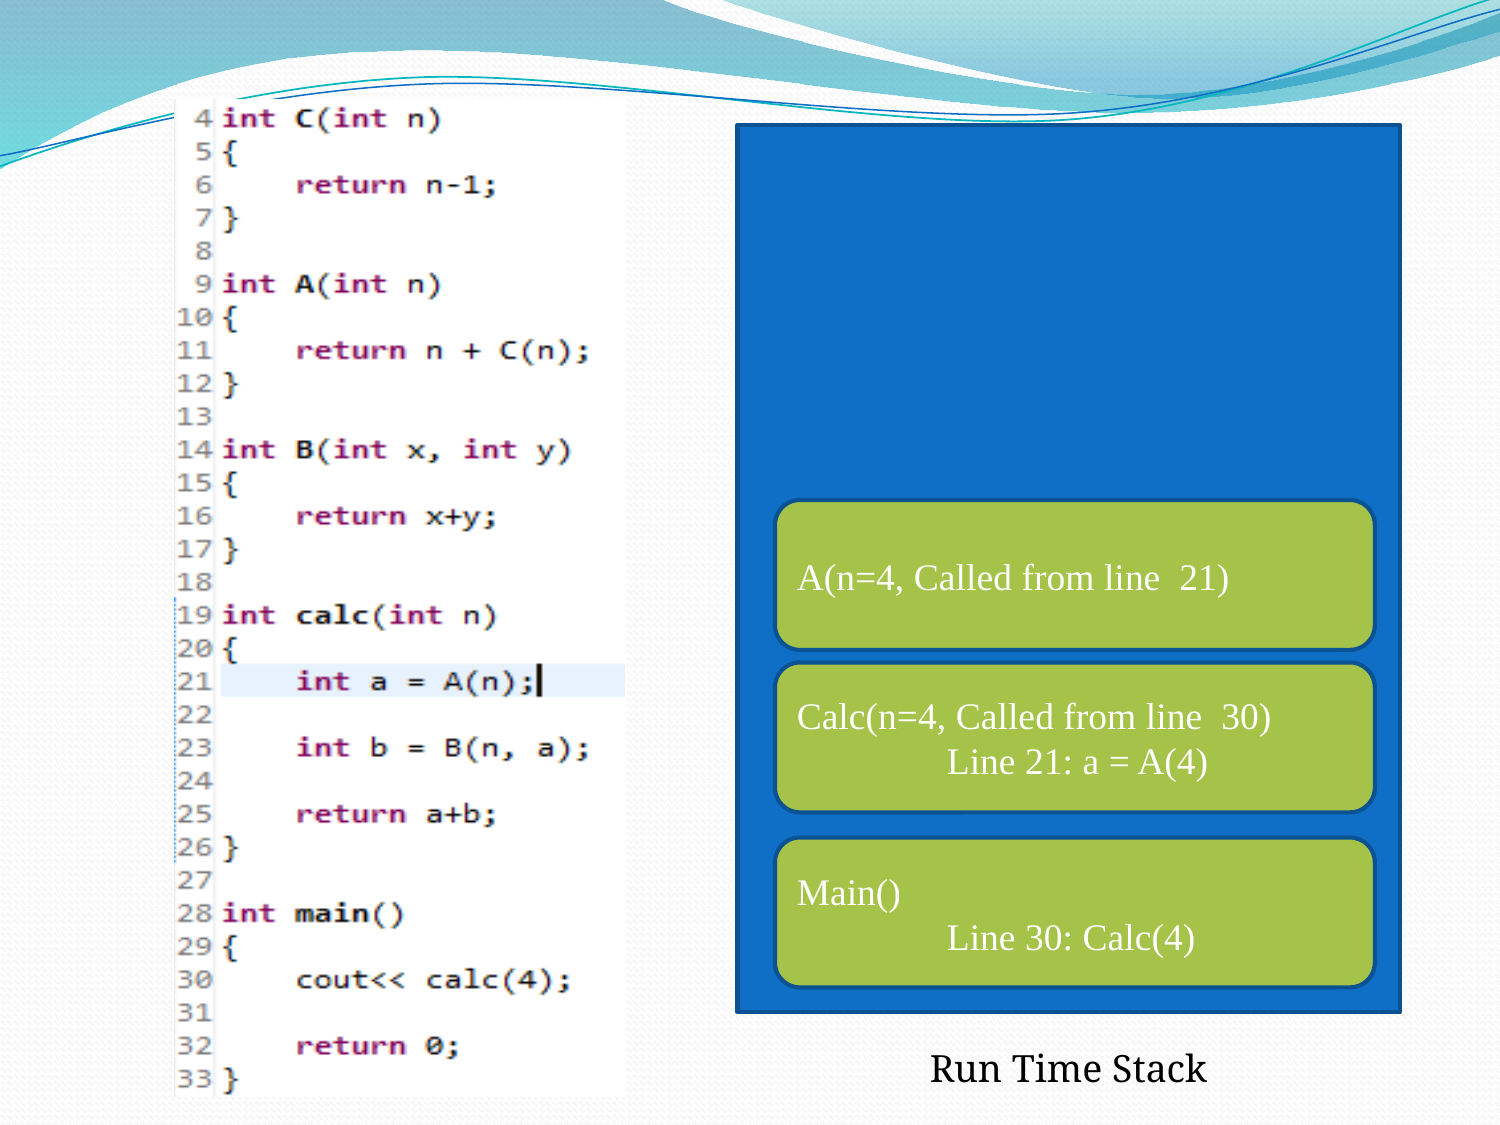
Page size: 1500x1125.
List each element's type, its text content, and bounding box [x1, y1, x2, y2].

text_box A(n=4, Called from line 21) [772, 497, 1378, 653]
text_box [735, 123, 1402, 1014]
text_box Calc(n=4, Called from line 30) Line 21: a = A(4) [772, 660, 1378, 815]
text_box Run Time Stack [915, 1037, 1223, 1098]
text_box Main() Line 30: Calc(4) [772, 835, 1378, 990]
picture [174, 99, 626, 1098]
